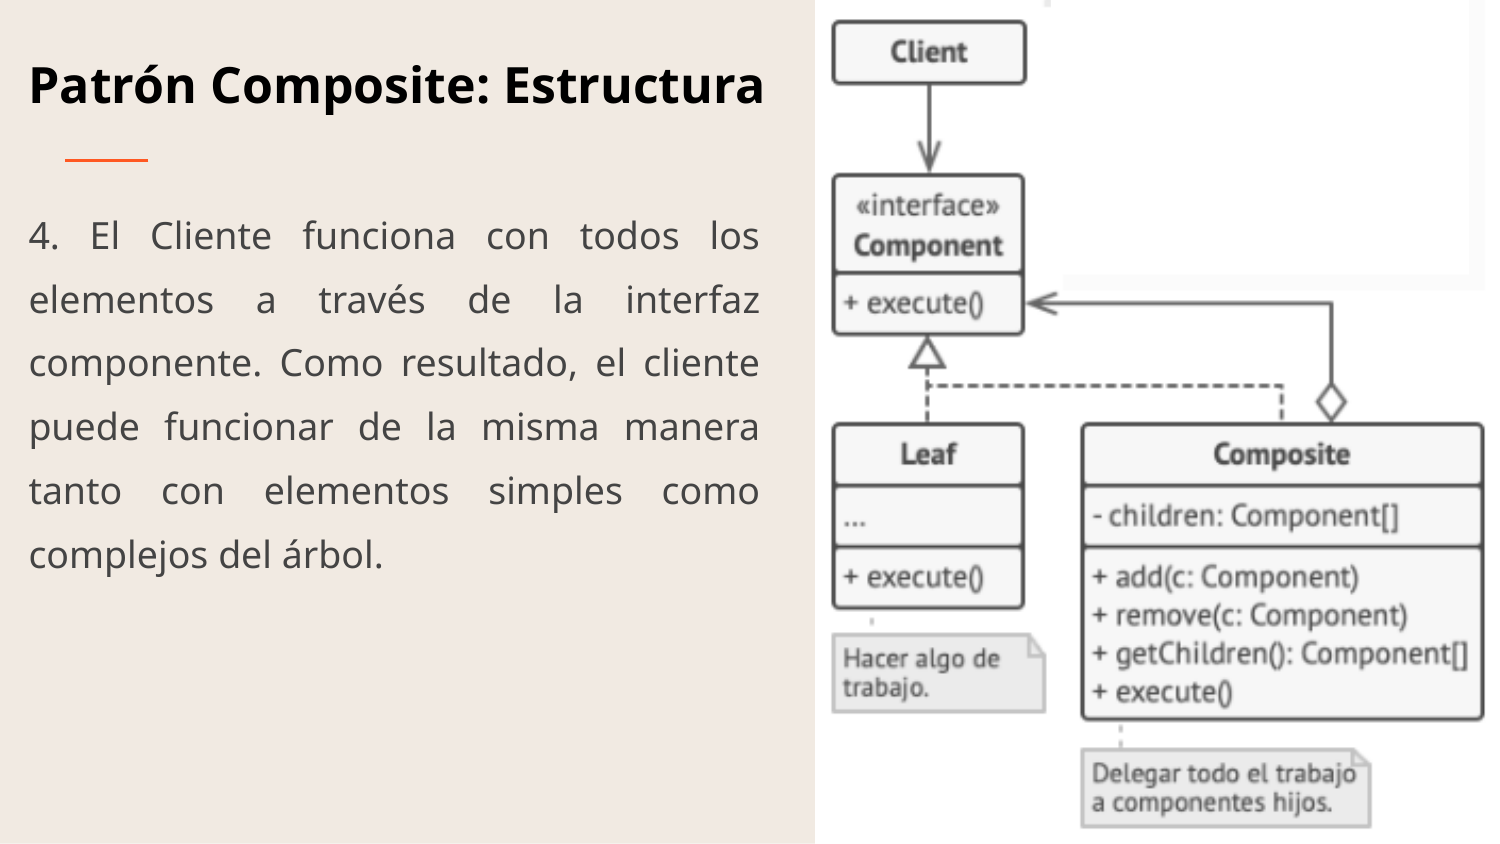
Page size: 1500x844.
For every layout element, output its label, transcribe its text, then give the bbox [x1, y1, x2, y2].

title Patrón Composite: Estructura [13, 31, 799, 135]
picture [815, 0, 1500, 844]
list 4. El Cliente funciona con todos los elementos a través de la interfaz componente. Como resultado, el cliente puede funcionar de la misma manera tanto con elementos simples como complejos del árbol. [13, 177, 799, 683]
